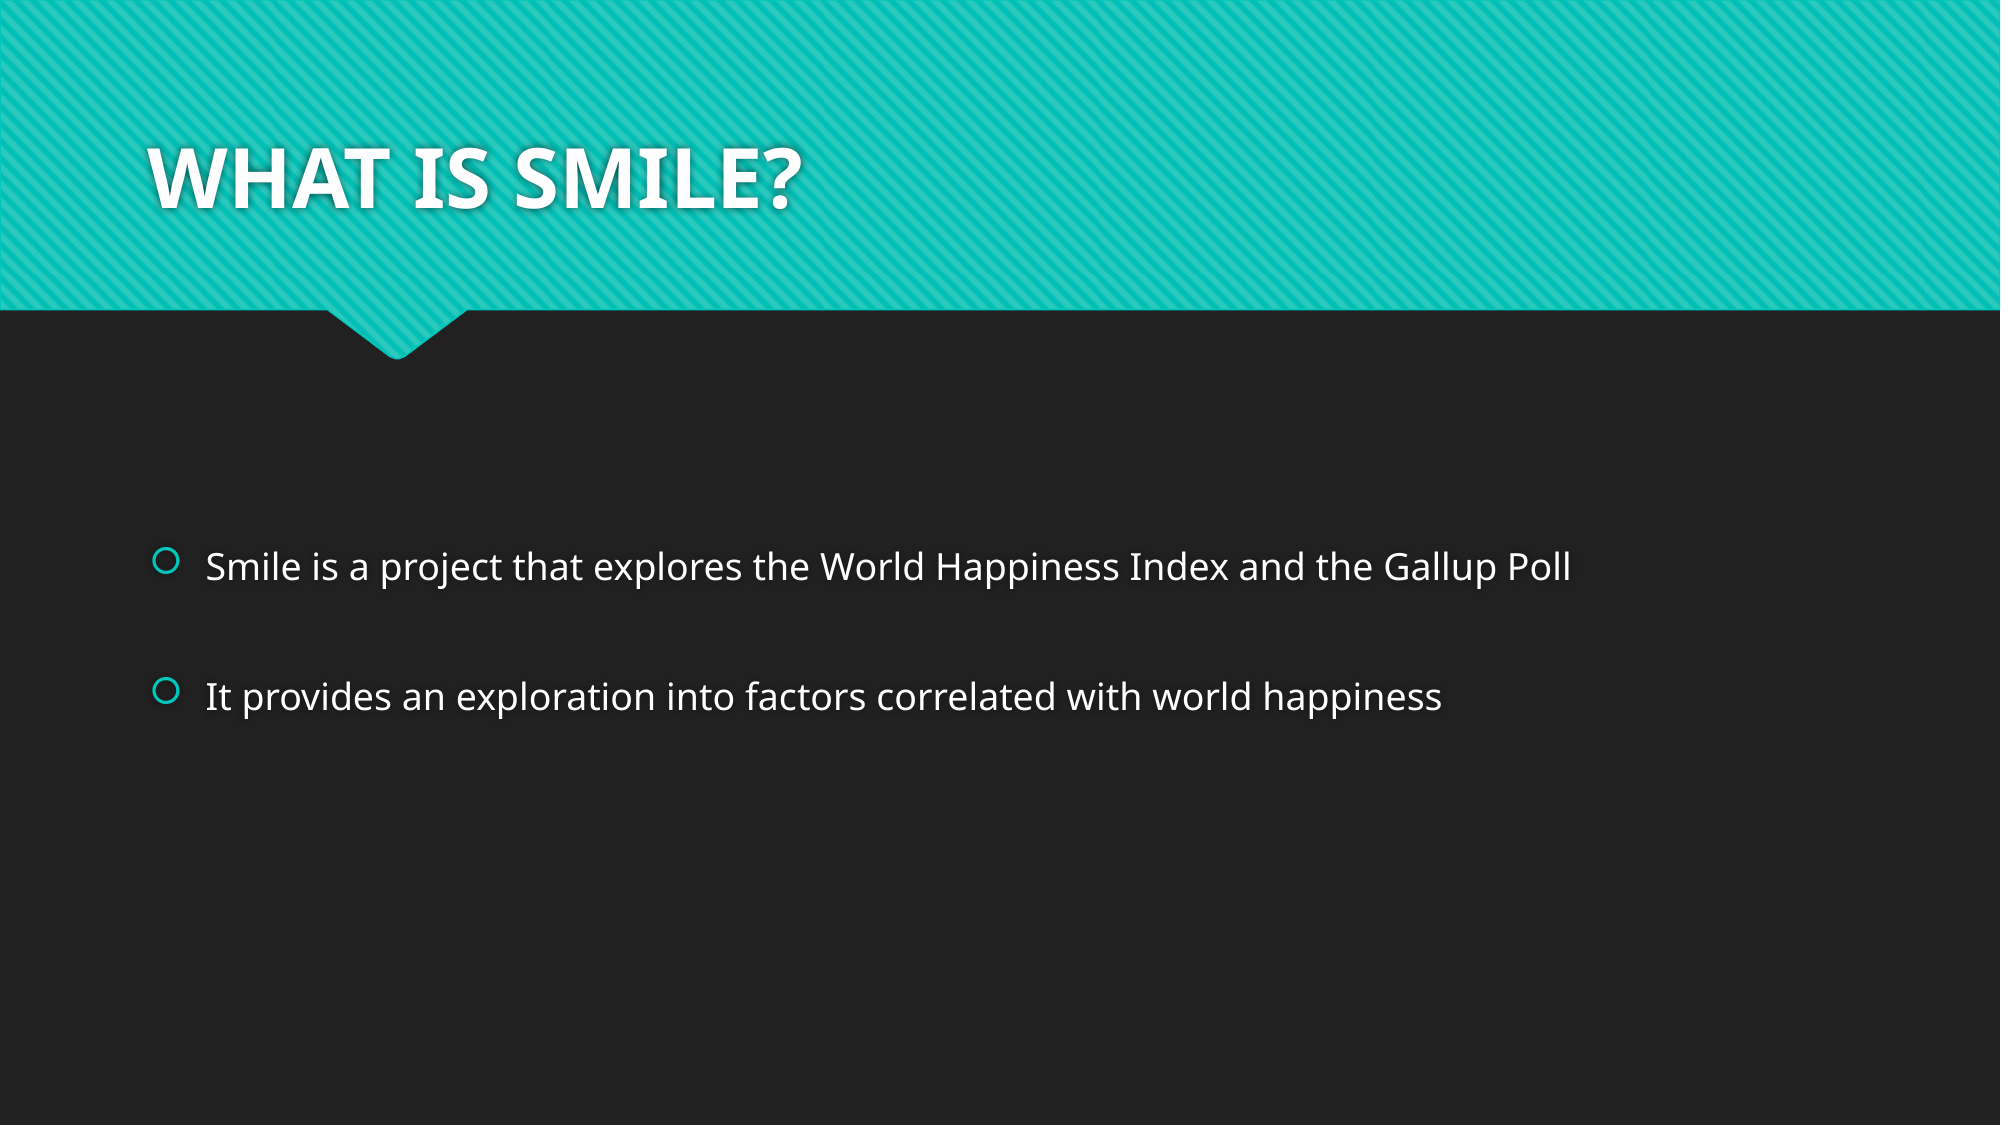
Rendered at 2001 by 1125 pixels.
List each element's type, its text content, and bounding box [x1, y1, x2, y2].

list Smile is a project that explores the World Happiness Index and the Gallup Poll It provides an exploration into factors correlated with world happiness [134, 364, 1866, 962]
title WHAT IS SMILE? [132, 73, 1868, 233]
